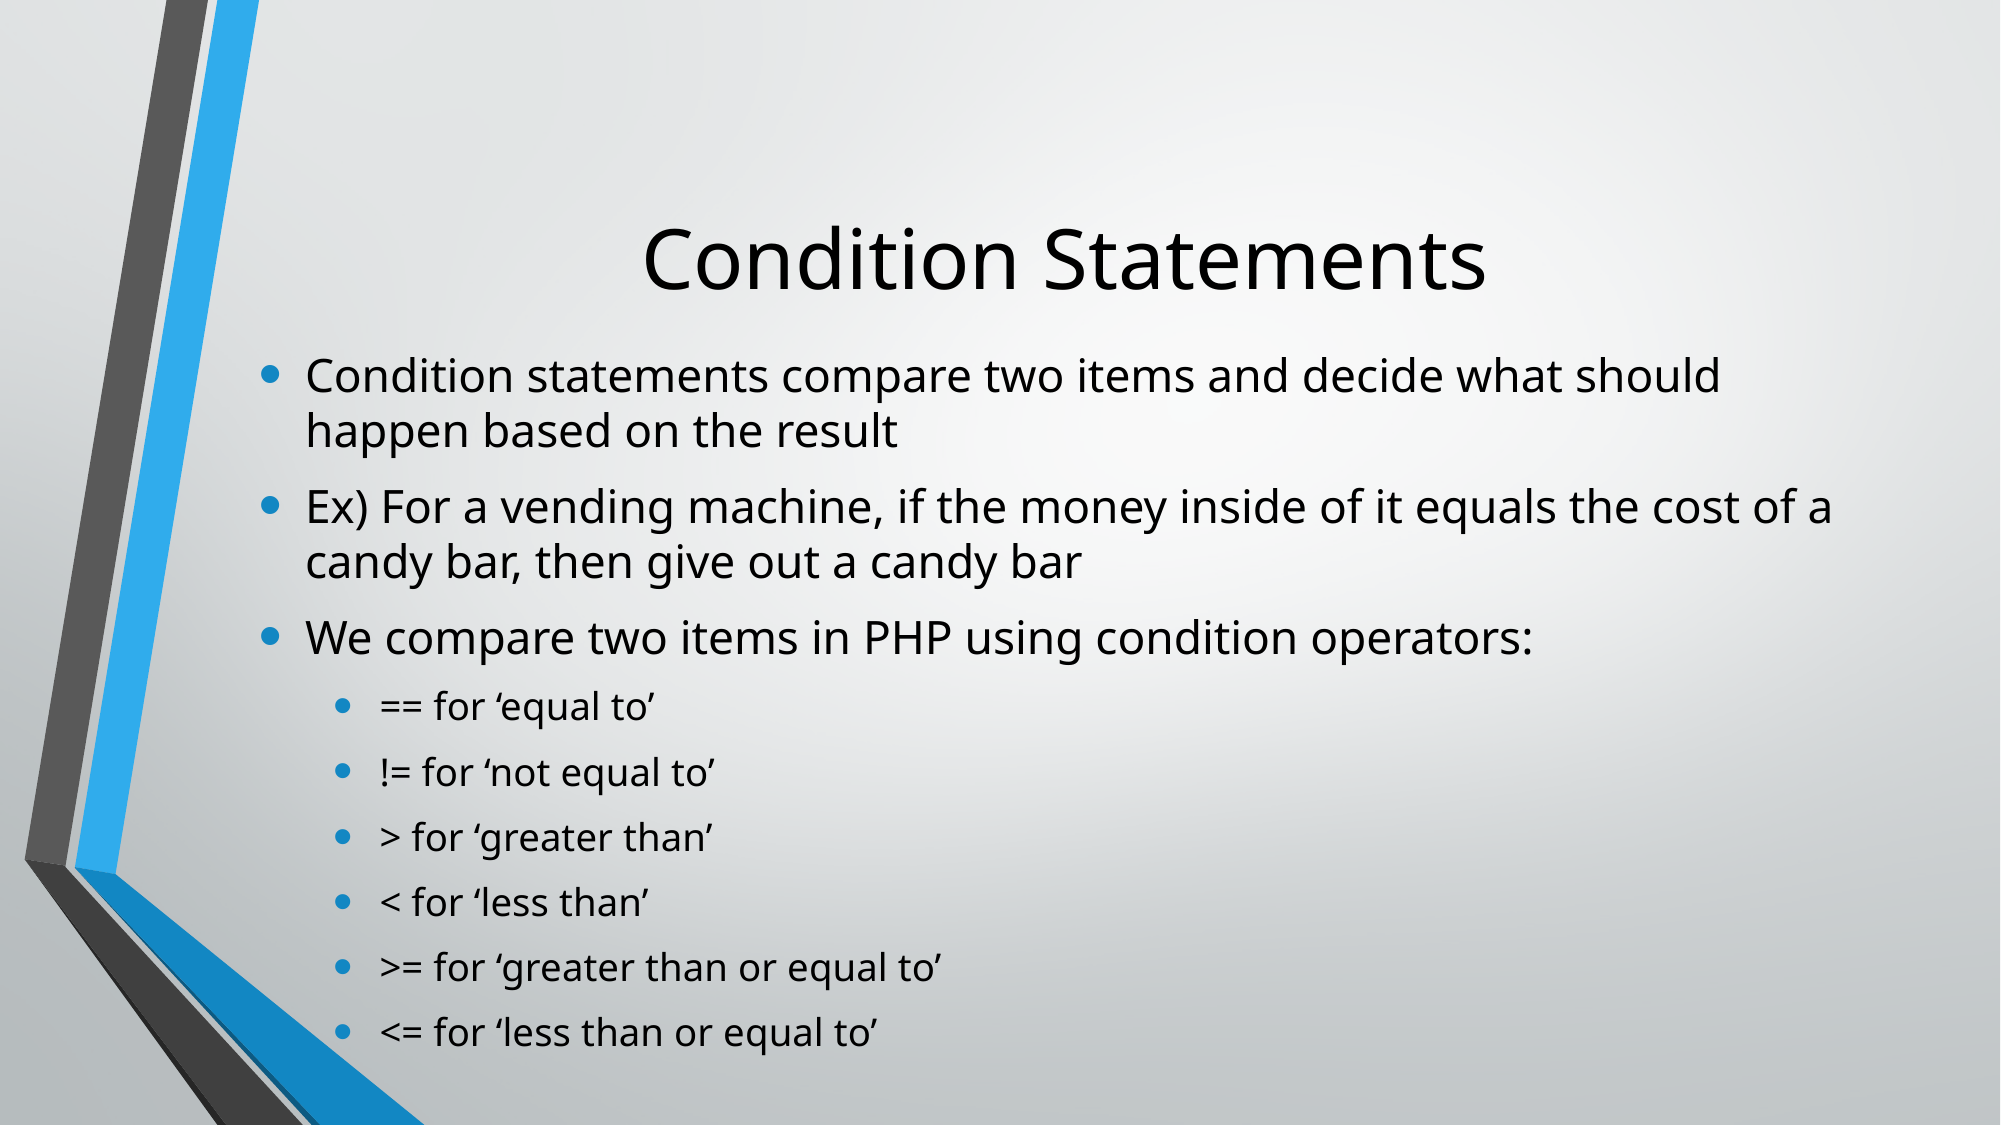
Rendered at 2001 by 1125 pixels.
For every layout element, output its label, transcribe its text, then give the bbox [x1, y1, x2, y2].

title Condition Statements [243, 112, 1887, 336]
list Condition statements compare two items and decide what should happen based on the result Ex) For a vending machine, if the money inside of it equals the cost of a candy bar, then give out a candy bar We compare two items in PHP using condition operators: == for ‘equal to’ != for ‘not equal to’ > for ‘greater than’ < for ‘less than’ >= for ‘greater than or equal to’ <= for ‘less than or equal to’ [243, 336, 1887, 1064]
